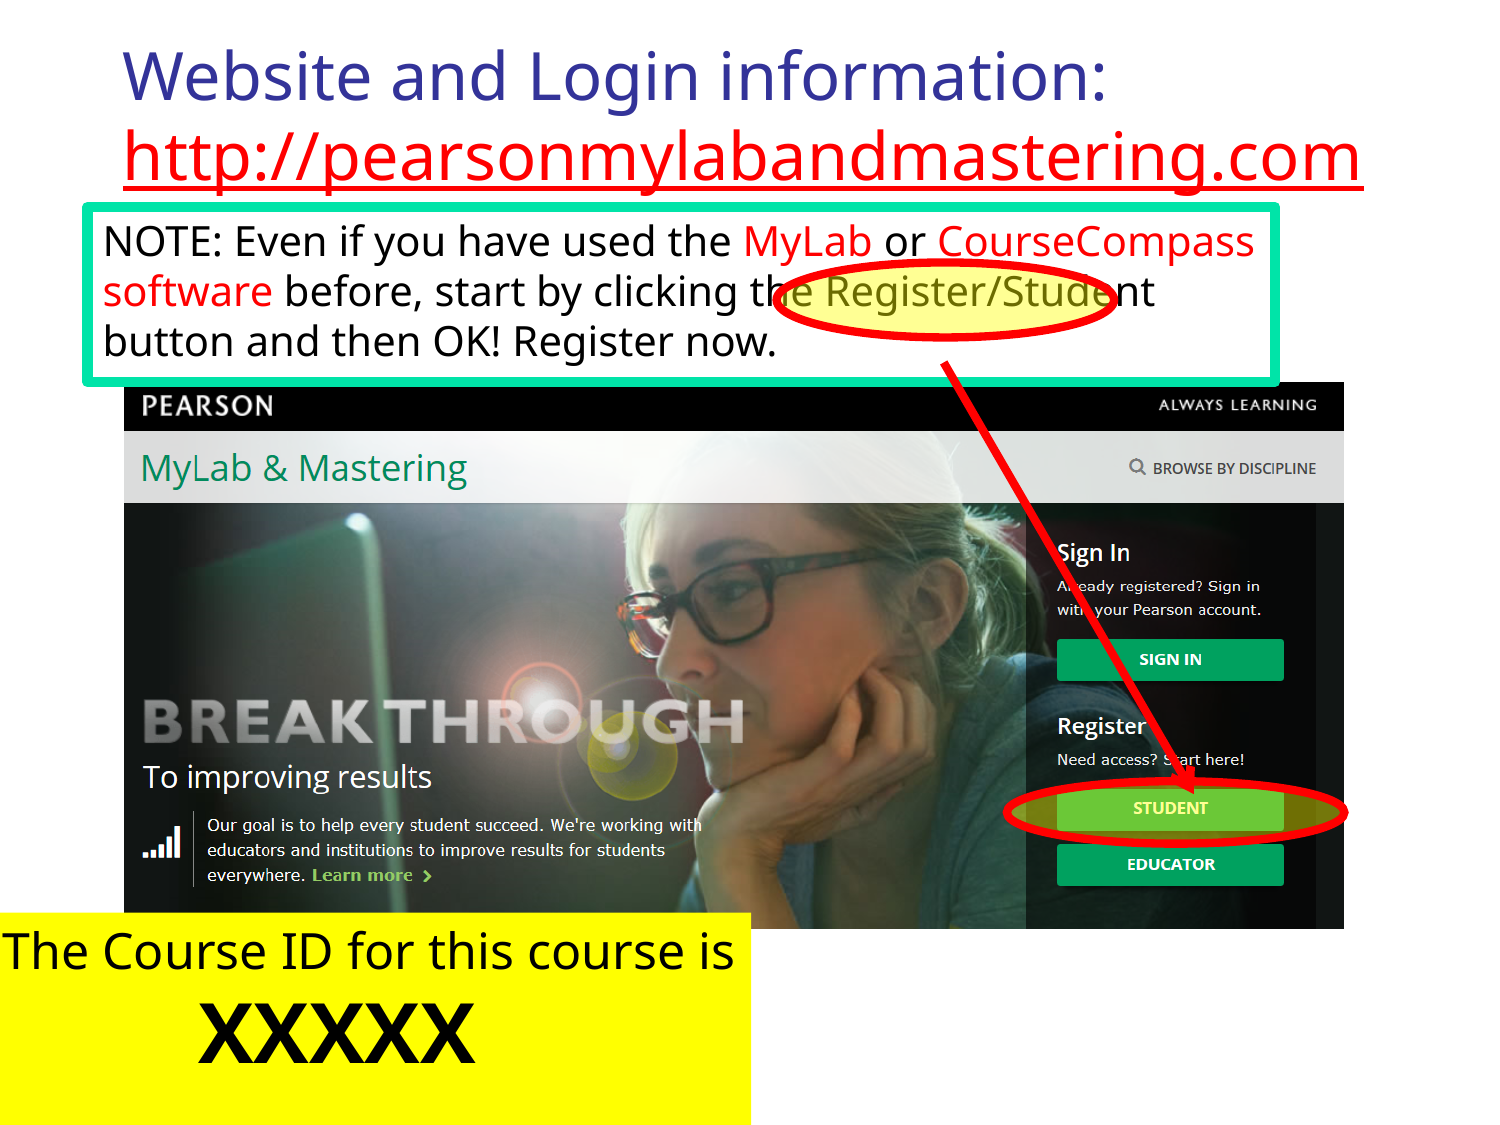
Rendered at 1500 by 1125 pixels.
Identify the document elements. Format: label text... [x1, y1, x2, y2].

text_box [776, 262, 1115, 338]
title Website and Login information: http://pearsonmylabandmastering.com [107, 24, 1387, 213]
text_box The Course ID for this course is XXXXX [0, 912, 752, 1125]
picture [124, 381, 1344, 930]
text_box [943, 362, 1194, 795]
list NOTE: Even if you have used the MyLab or CourseCompass software before, start by clicking the Register/Student button and then OK! Register now. [87, 207, 1275, 383]
